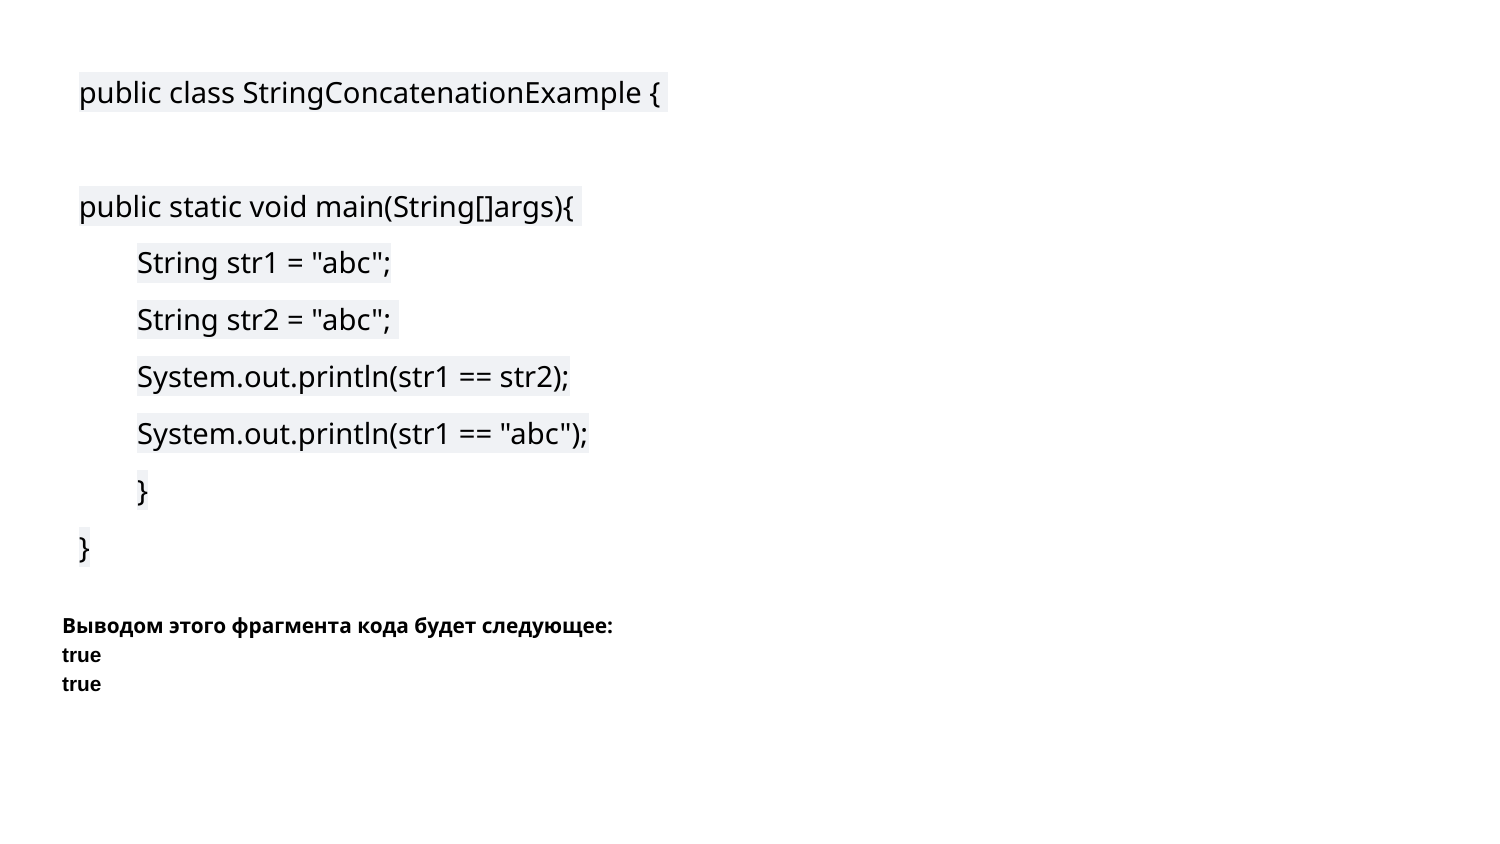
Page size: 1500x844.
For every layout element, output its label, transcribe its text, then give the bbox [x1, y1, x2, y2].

text_box public class StringConcatenationExample { public static void main(String[]args){ String str1 = "abc"; String str2 = "abc"; System.out.println(str1 == str2); System.out.println(str1 == "abc"); } } Выводом этого фрагмента кода будет следующее: true true [47, 54, 1442, 825]
